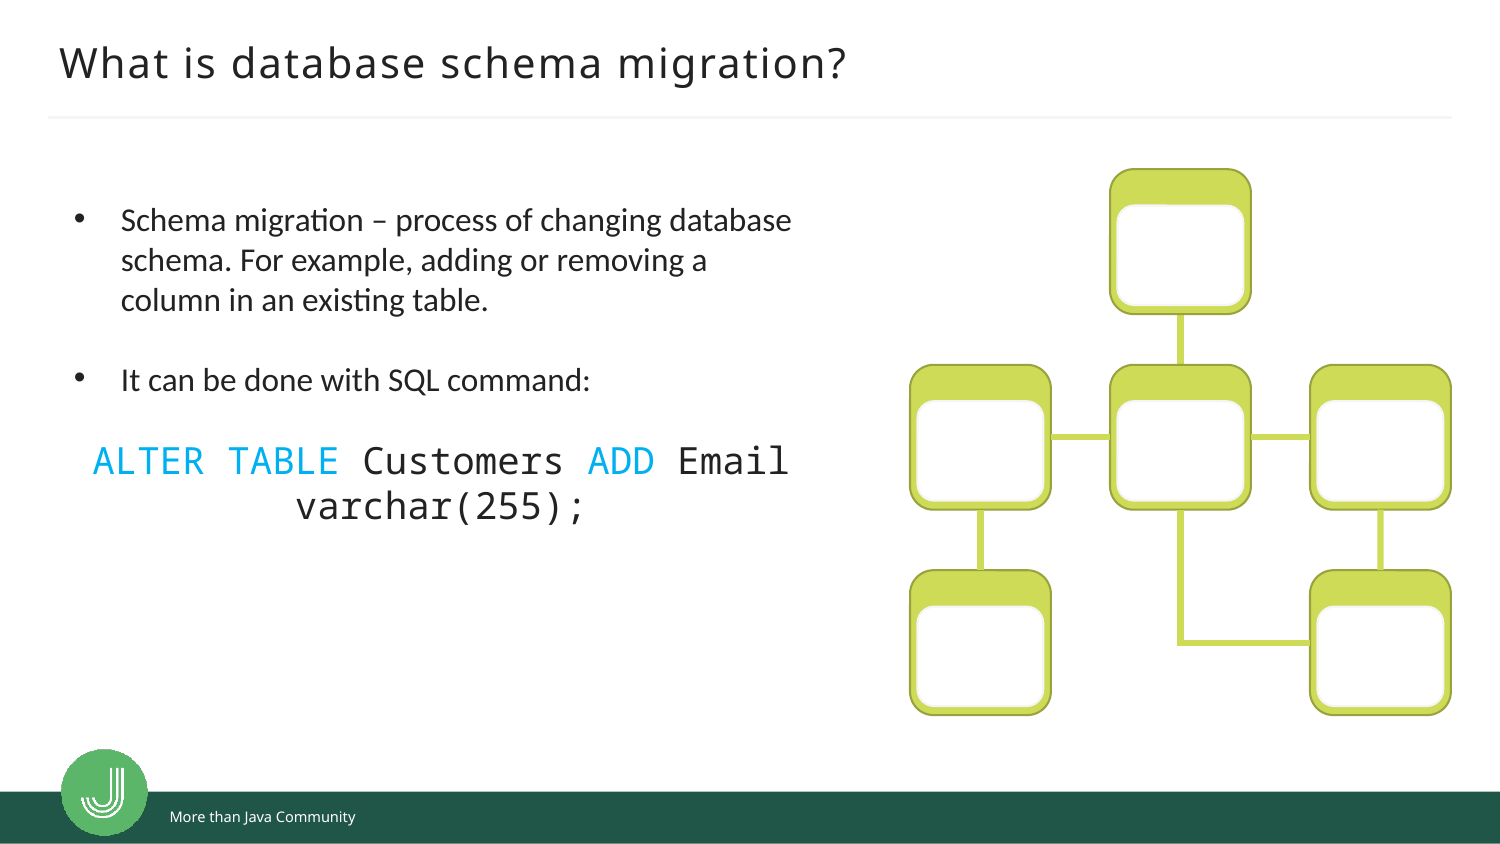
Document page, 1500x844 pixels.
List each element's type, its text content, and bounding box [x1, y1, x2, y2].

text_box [1310, 364, 1451, 510]
title What is database schema migration? [59, 37, 1442, 87]
picture [59, 747, 149, 837]
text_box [910, 570, 1051, 716]
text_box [1110, 169, 1251, 315]
text_box Schema migration – process of changing database schema. For example, adding or removing a column in an existing table. It can be done with SQL command: ALTER TABLE Customers ADD Email varchar(255); [59, 190, 824, 535]
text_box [1110, 364, 1251, 510]
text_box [1309, 570, 1451, 716]
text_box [910, 364, 1051, 510]
